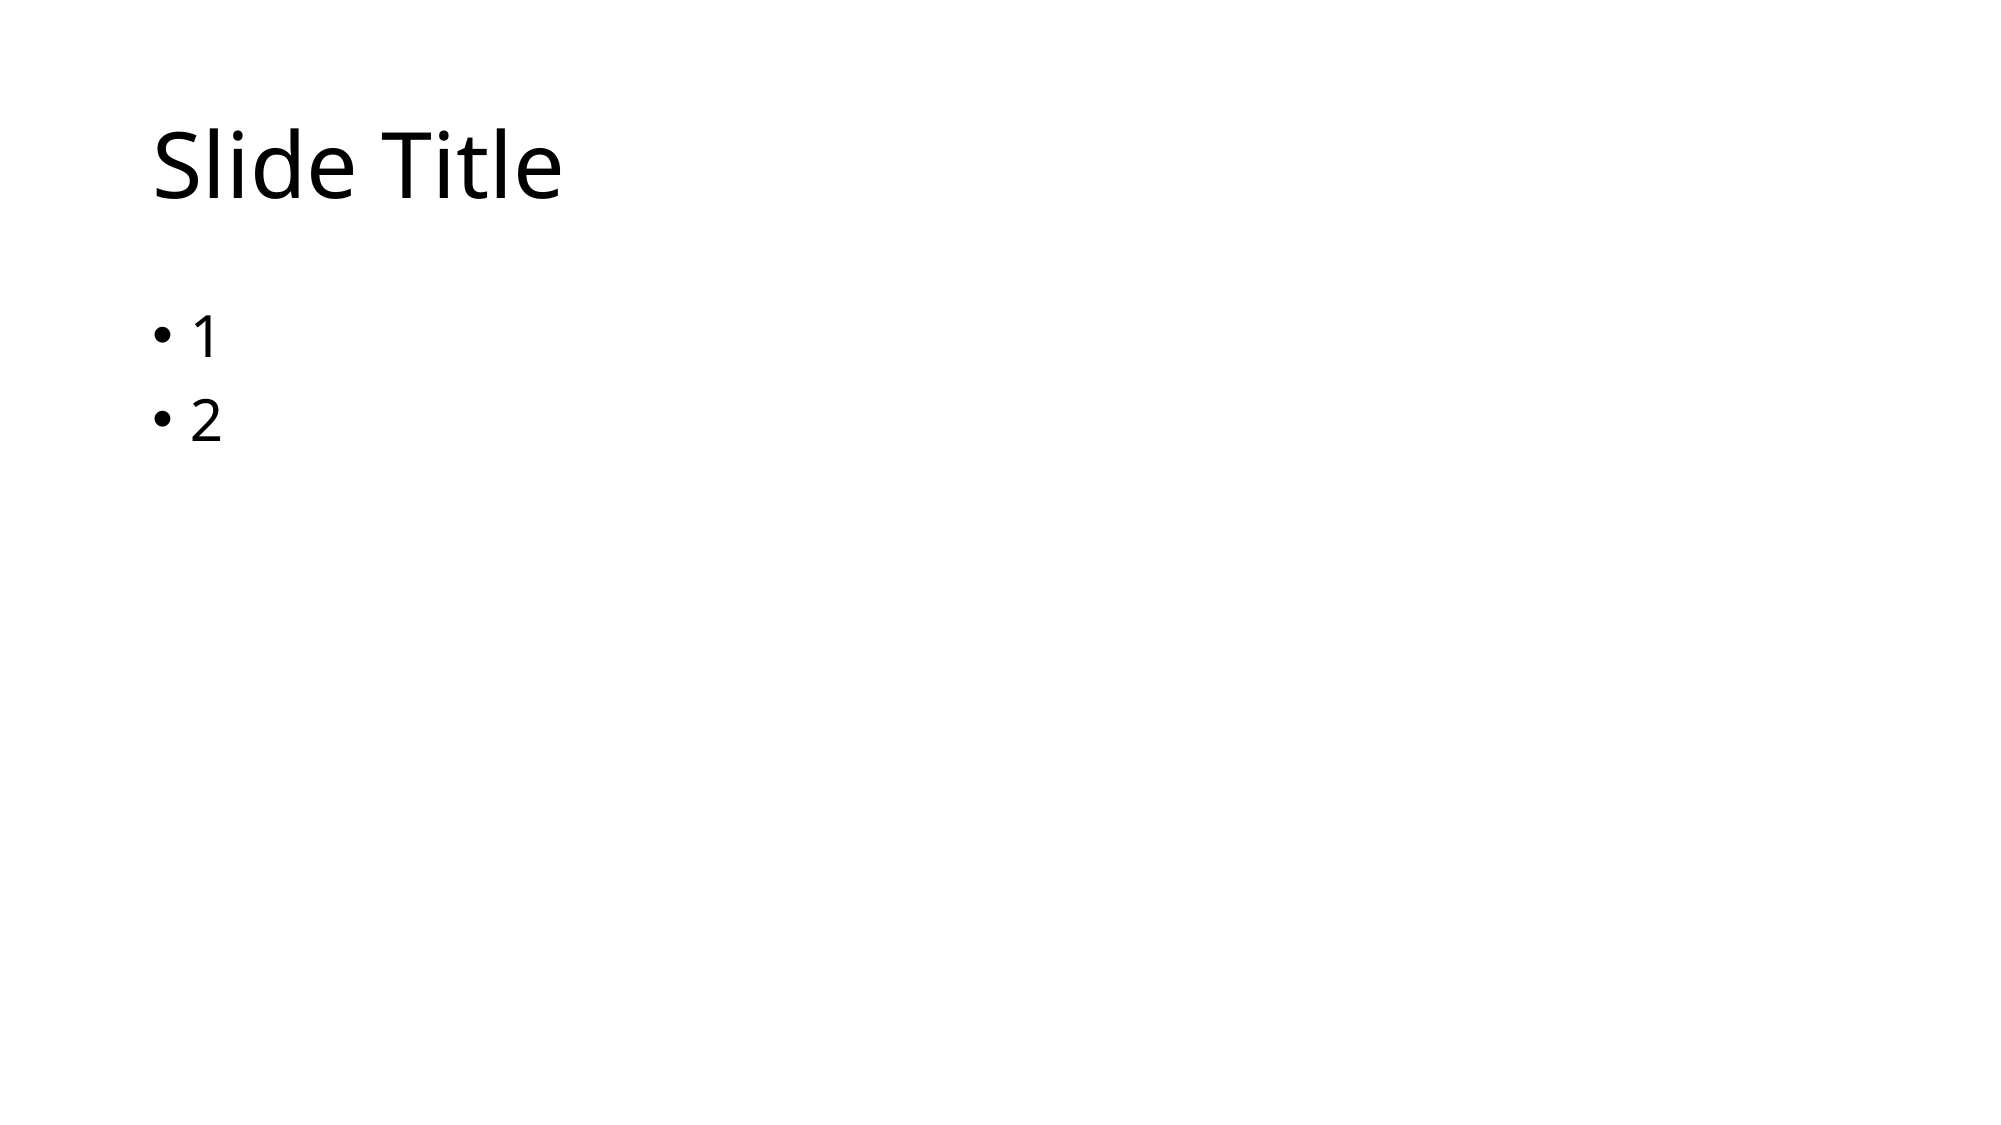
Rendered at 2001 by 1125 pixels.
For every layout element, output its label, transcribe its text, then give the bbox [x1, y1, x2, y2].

title Slide Title [137, 59, 1863, 278]
list 1 2 [137, 299, 1863, 1014]
